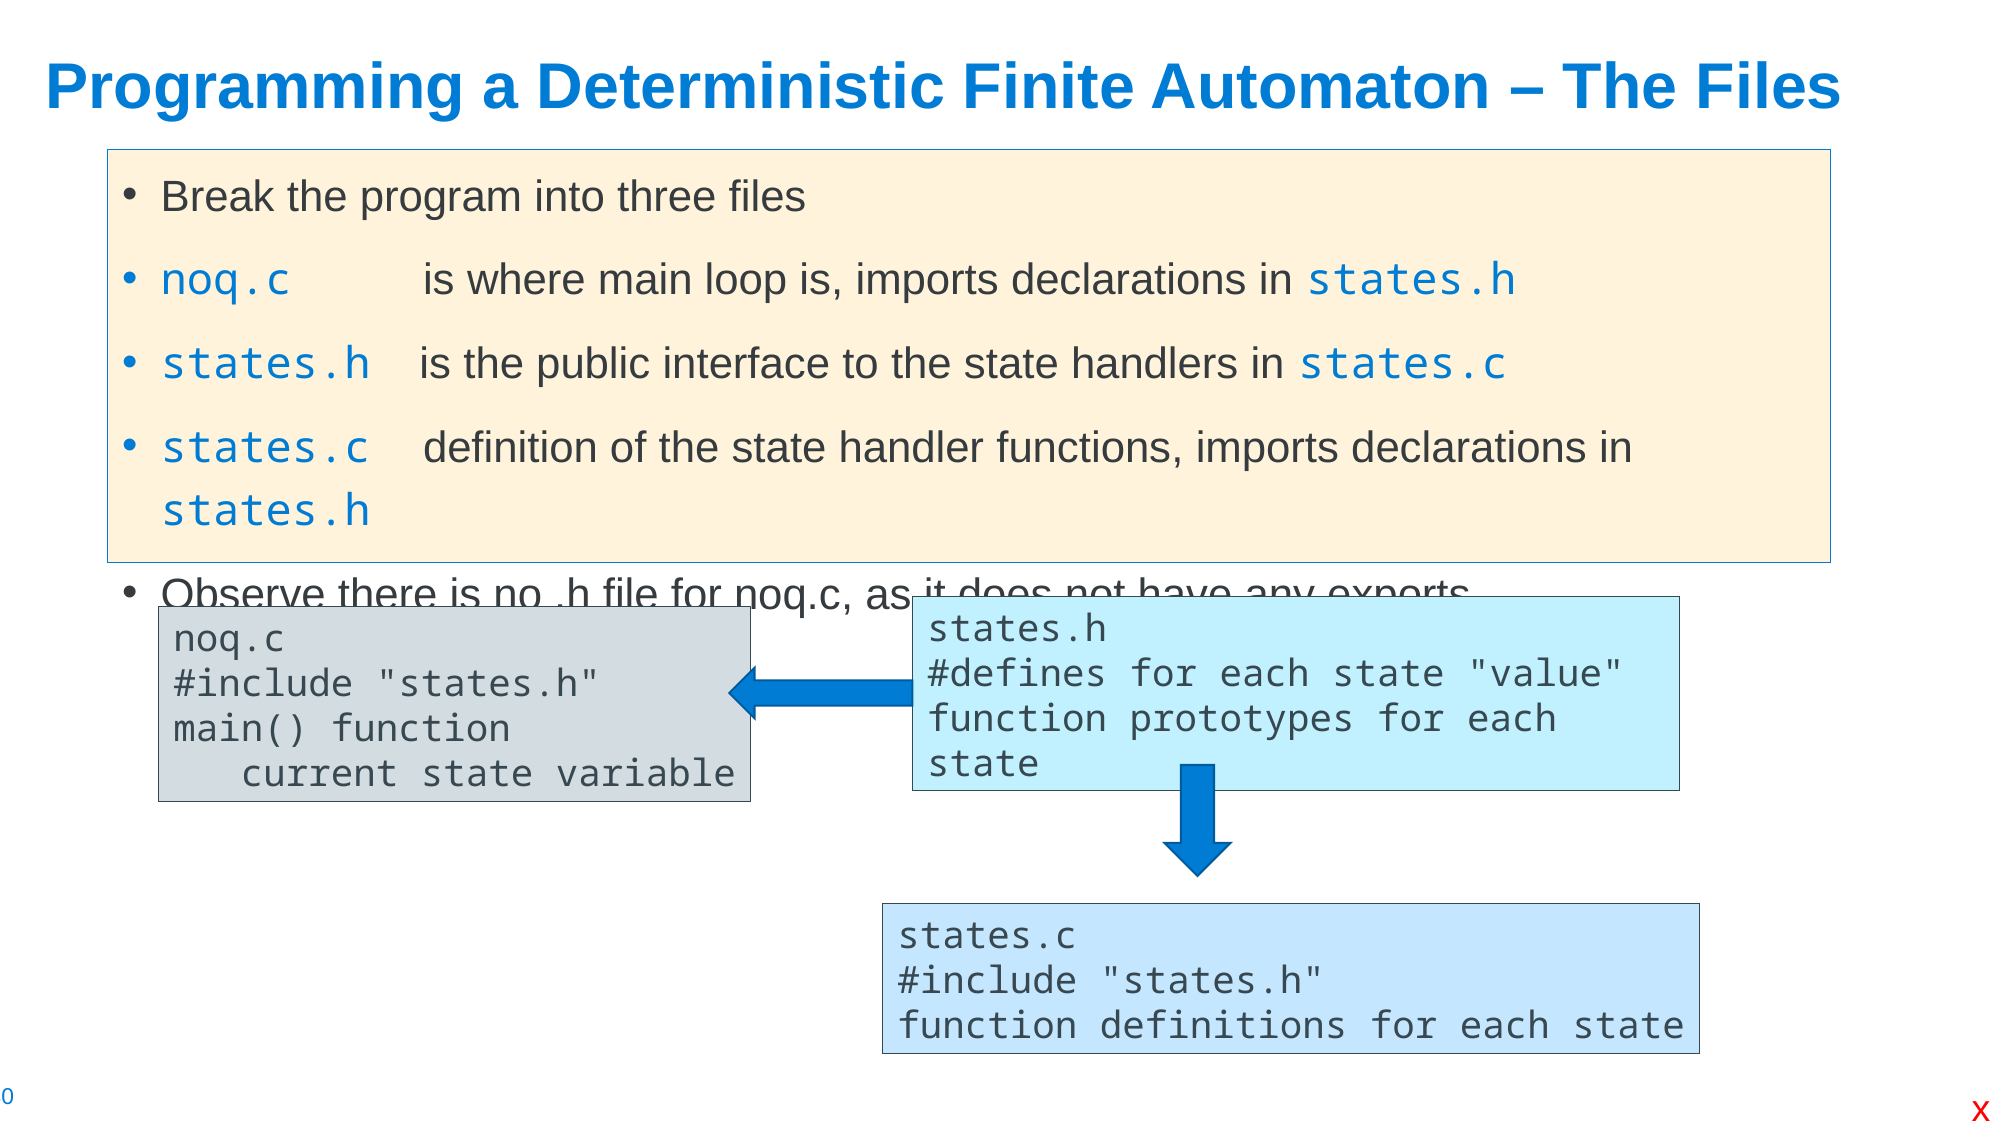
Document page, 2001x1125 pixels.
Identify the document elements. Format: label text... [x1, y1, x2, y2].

title Programming a Deterministic Finite Automaton – The Files [30, 13, 1907, 131]
list Break the program into three files noq.c is where main loop is, imports declarations in states.h states.h is the public interface to the state handlers in states.c states.c definition of the state handler functions, imports declarations in states.h Observe there is no .h file for noq.c, as it does not have any exports [107, 149, 1831, 563]
text_box states.h #defines for each state "value" function prototypes for each state [912, 596, 1680, 791]
text_box [727, 665, 914, 721]
text_box x [1956, 1076, 2000, 1125]
text_box states.c #include "states.h" function definitions for each state [882, 903, 1700, 1054]
text_box [1161, 763, 1234, 878]
text_box noq.c #include "states.h" main() function current state variable [158, 606, 751, 802]
